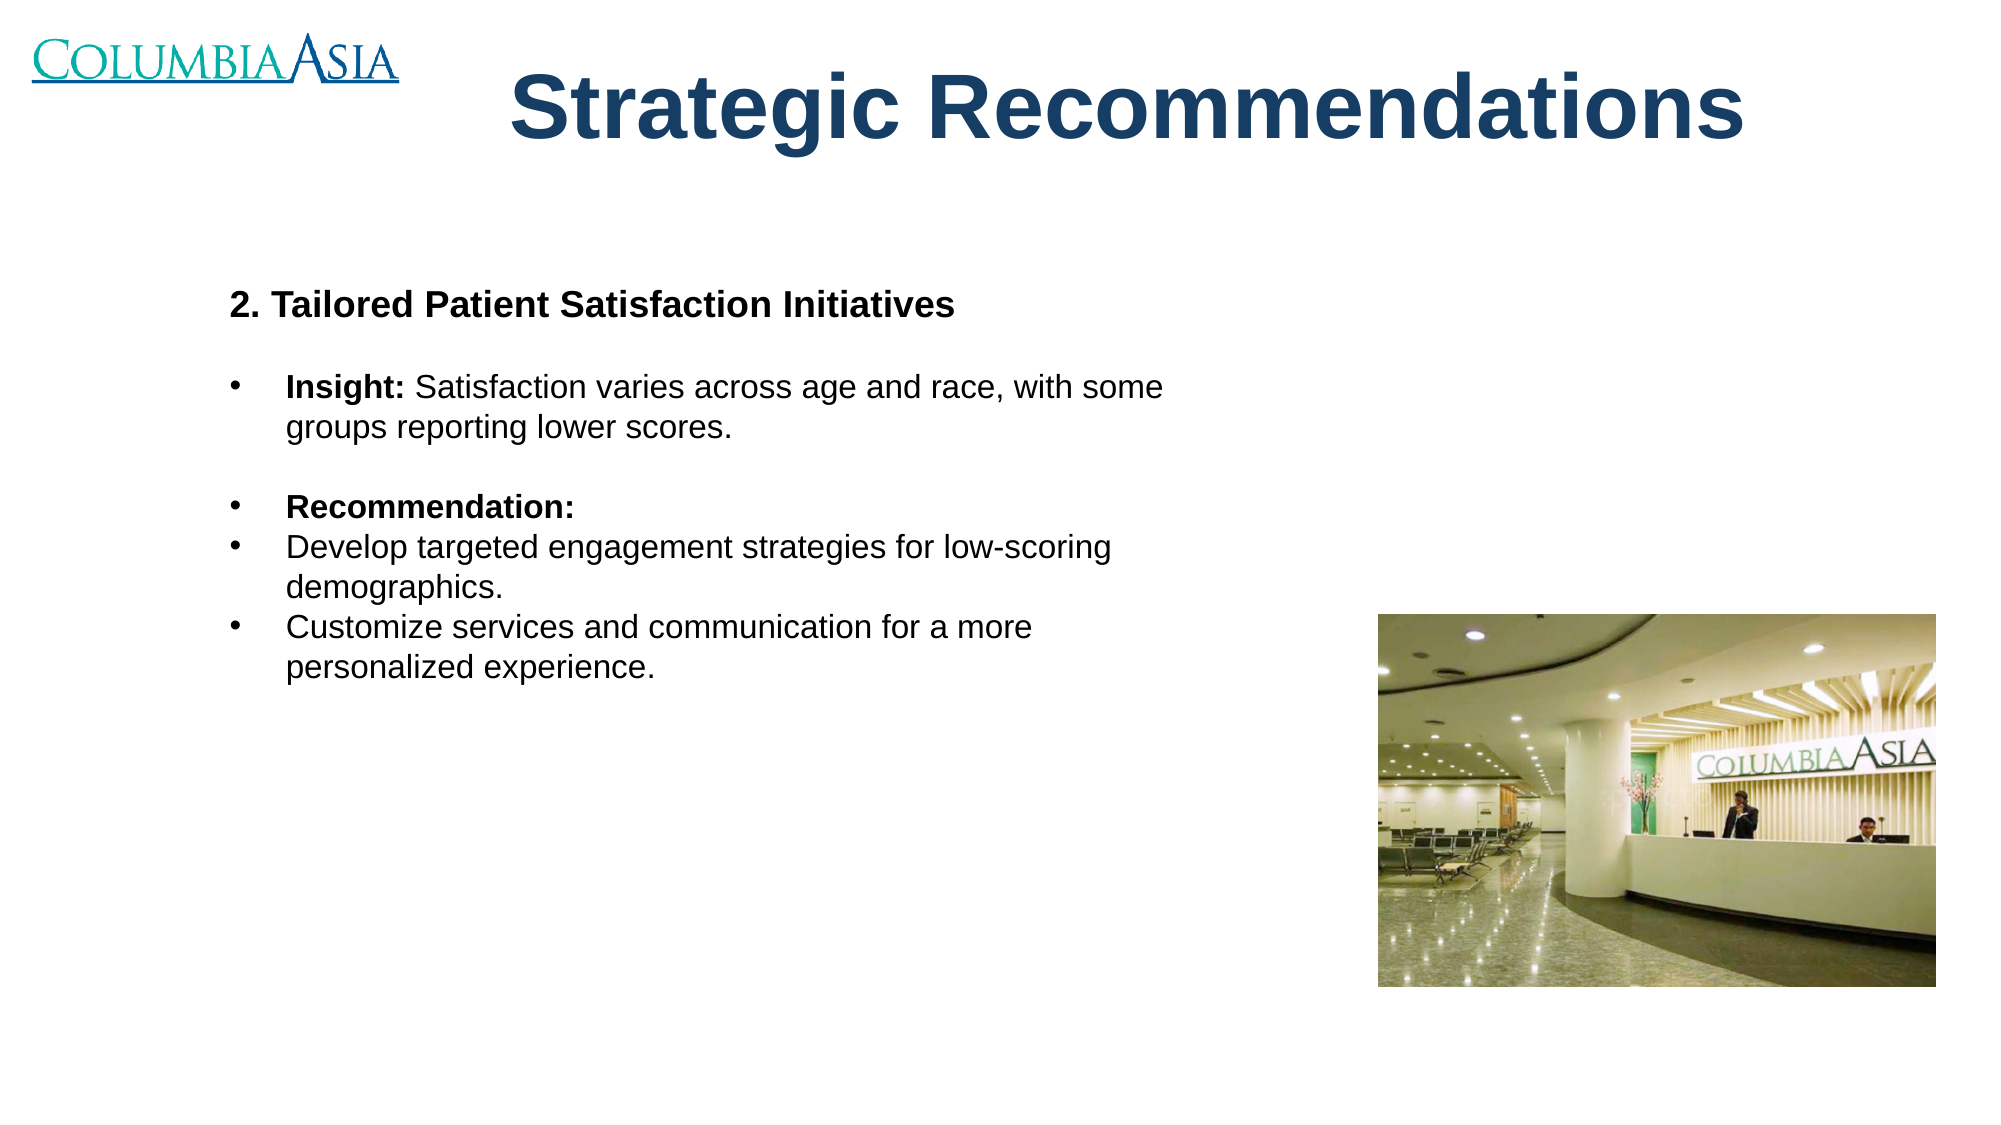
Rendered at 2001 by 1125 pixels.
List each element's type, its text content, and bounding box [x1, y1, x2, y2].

text_box Strategic Recommendations [486, 39, 1772, 275]
picture [18, 0, 412, 255]
text_box 2. Tailored Patient Satisfaction Initiatives Insight: Satisfaction varies across age and race, with some groups reporting lower scores. Recommendation: Develop targeted engagement strategies for low-scoring demographics. Customize services and communication for a more personalized experience. [214, 273, 1247, 693]
picture [1377, 613, 1937, 987]
